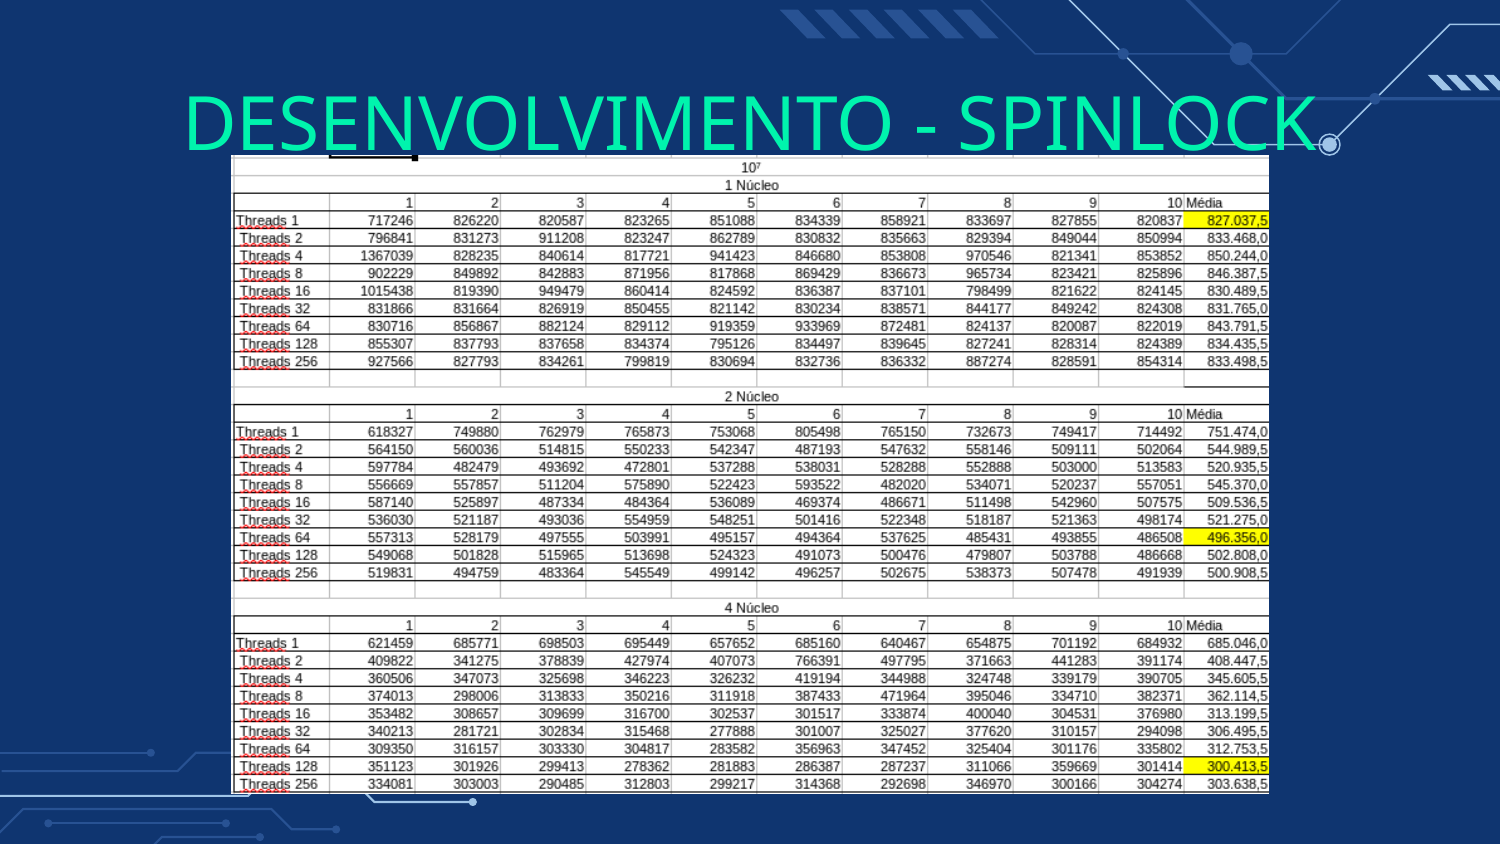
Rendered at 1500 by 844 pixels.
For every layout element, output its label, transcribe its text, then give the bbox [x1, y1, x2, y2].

title DESENVOLVIMENTO - SPINLOCK [118, 75, 1382, 156]
picture [231, 155, 1269, 794]
